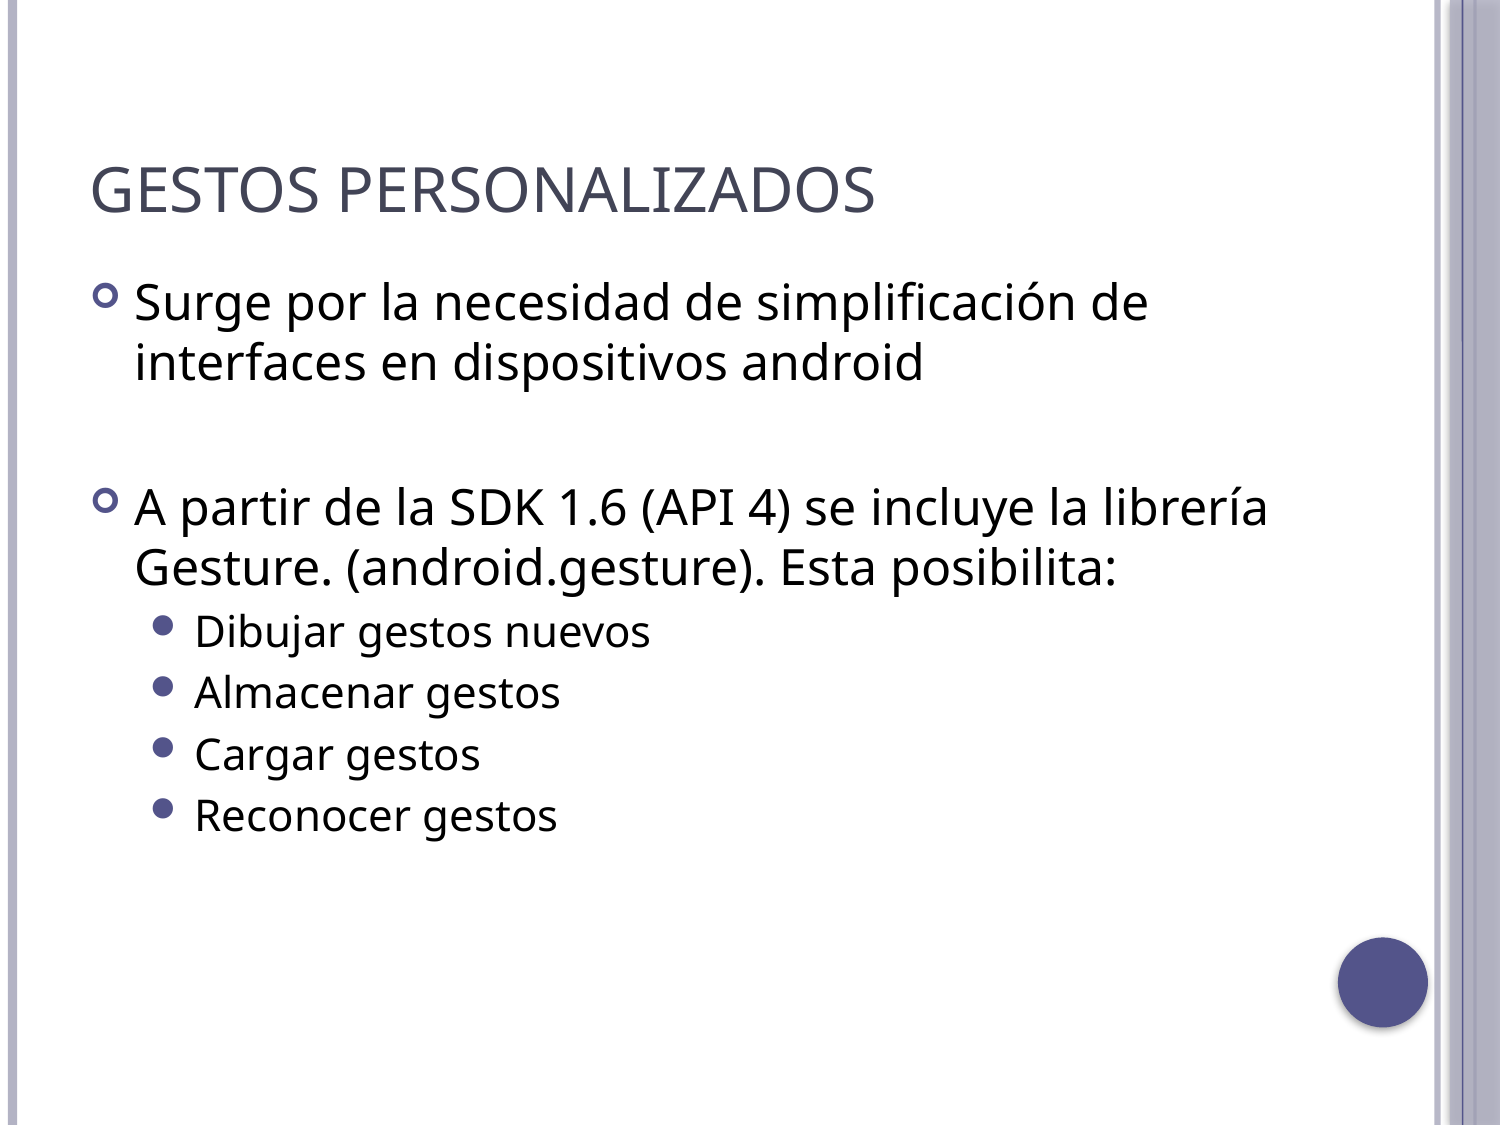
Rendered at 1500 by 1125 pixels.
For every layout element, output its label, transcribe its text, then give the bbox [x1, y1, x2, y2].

list Surge por la necesidad de simplificación de interfaces en dispositivos android A partir de la SDK 1.6 (API 4) se incluye la librería Gesture. (android.gesture). Esta posibilita: Dibujar gestos nuevos Almacenar gestos Cargar gestos Reconocer gestos [75, 262, 1300, 1062]
title Gestos personalizados [75, 45, 1300, 233]
